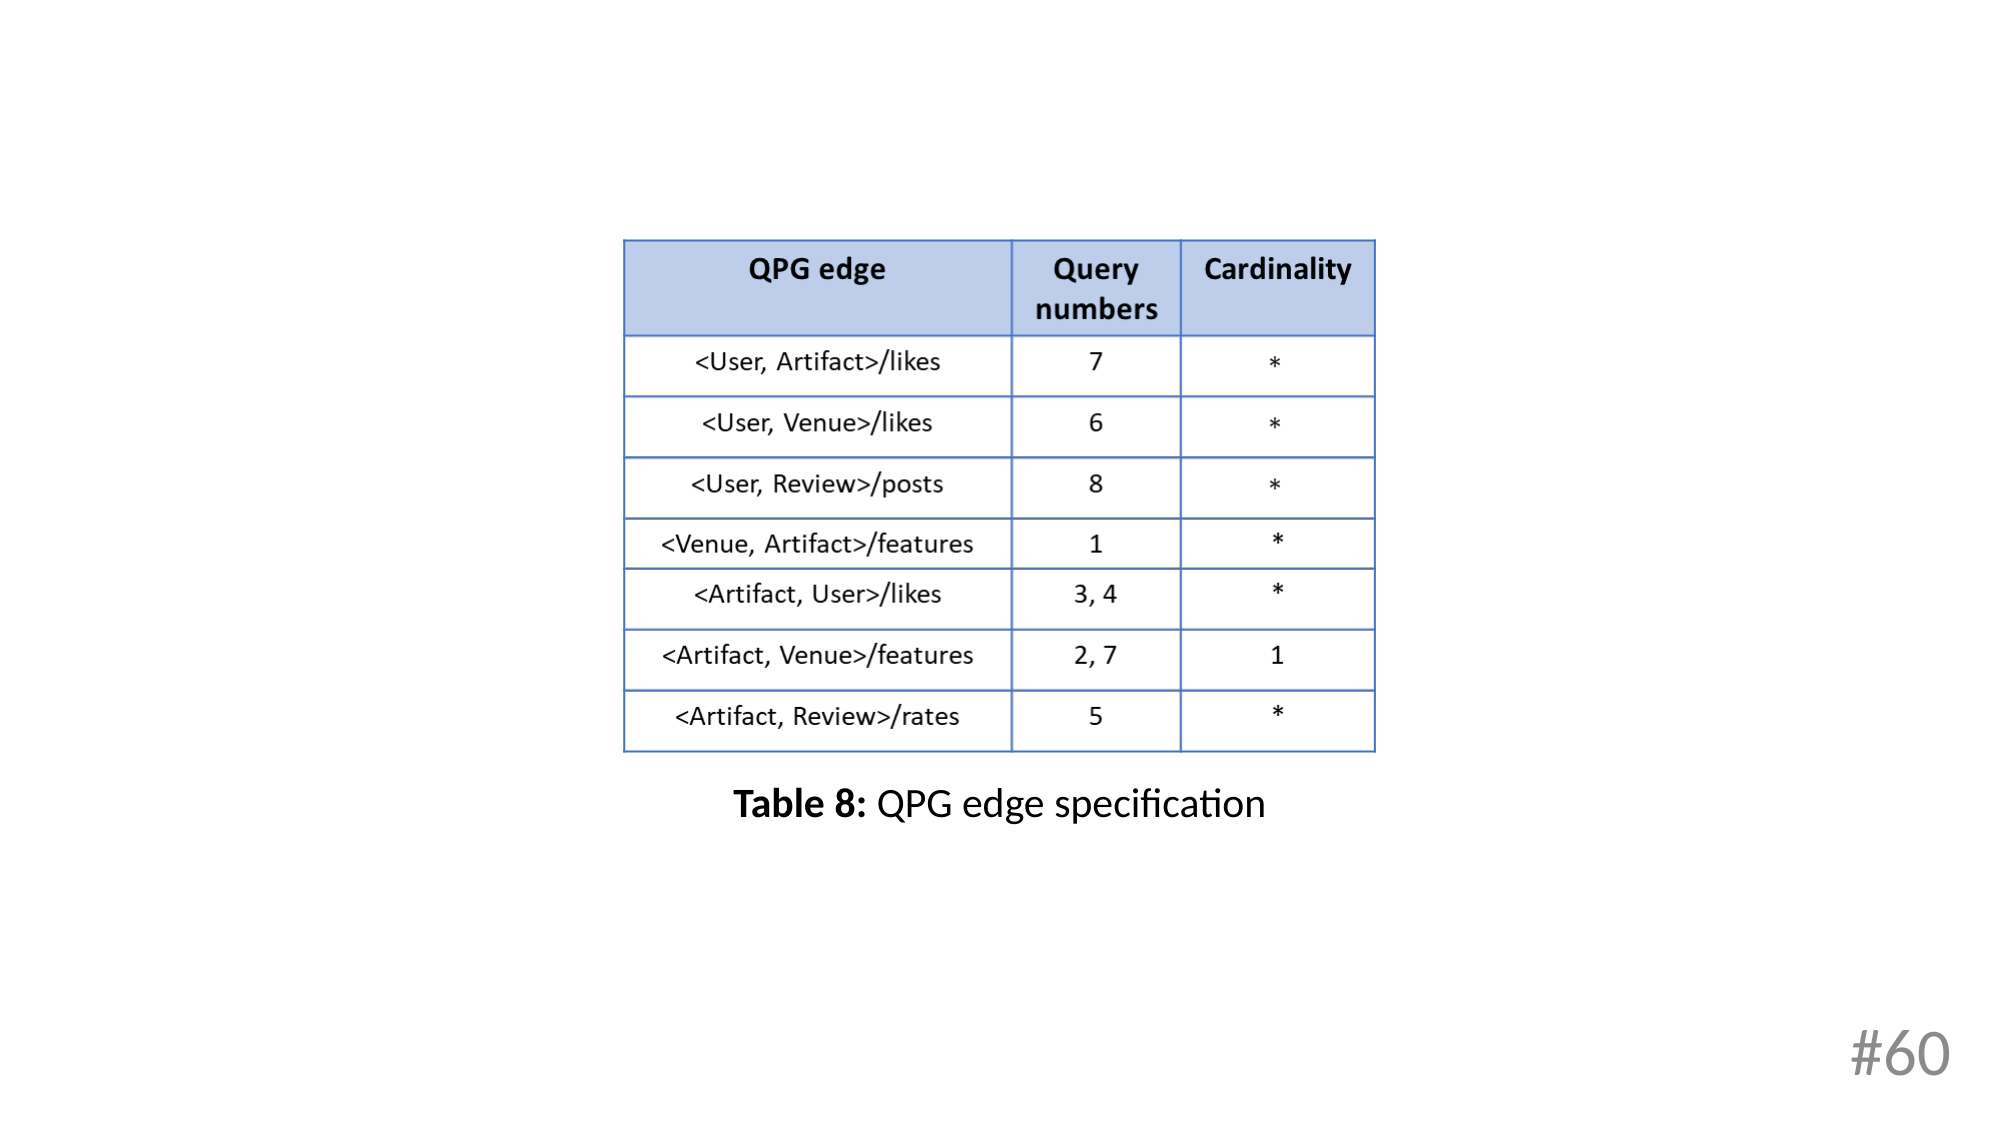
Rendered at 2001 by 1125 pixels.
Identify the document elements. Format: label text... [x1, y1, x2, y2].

picture [623, 237, 1377, 754]
title Table 8: QPG edge specification [175, 753, 1825, 855]
slide_number #60 [1516, 1018, 1967, 1079]
